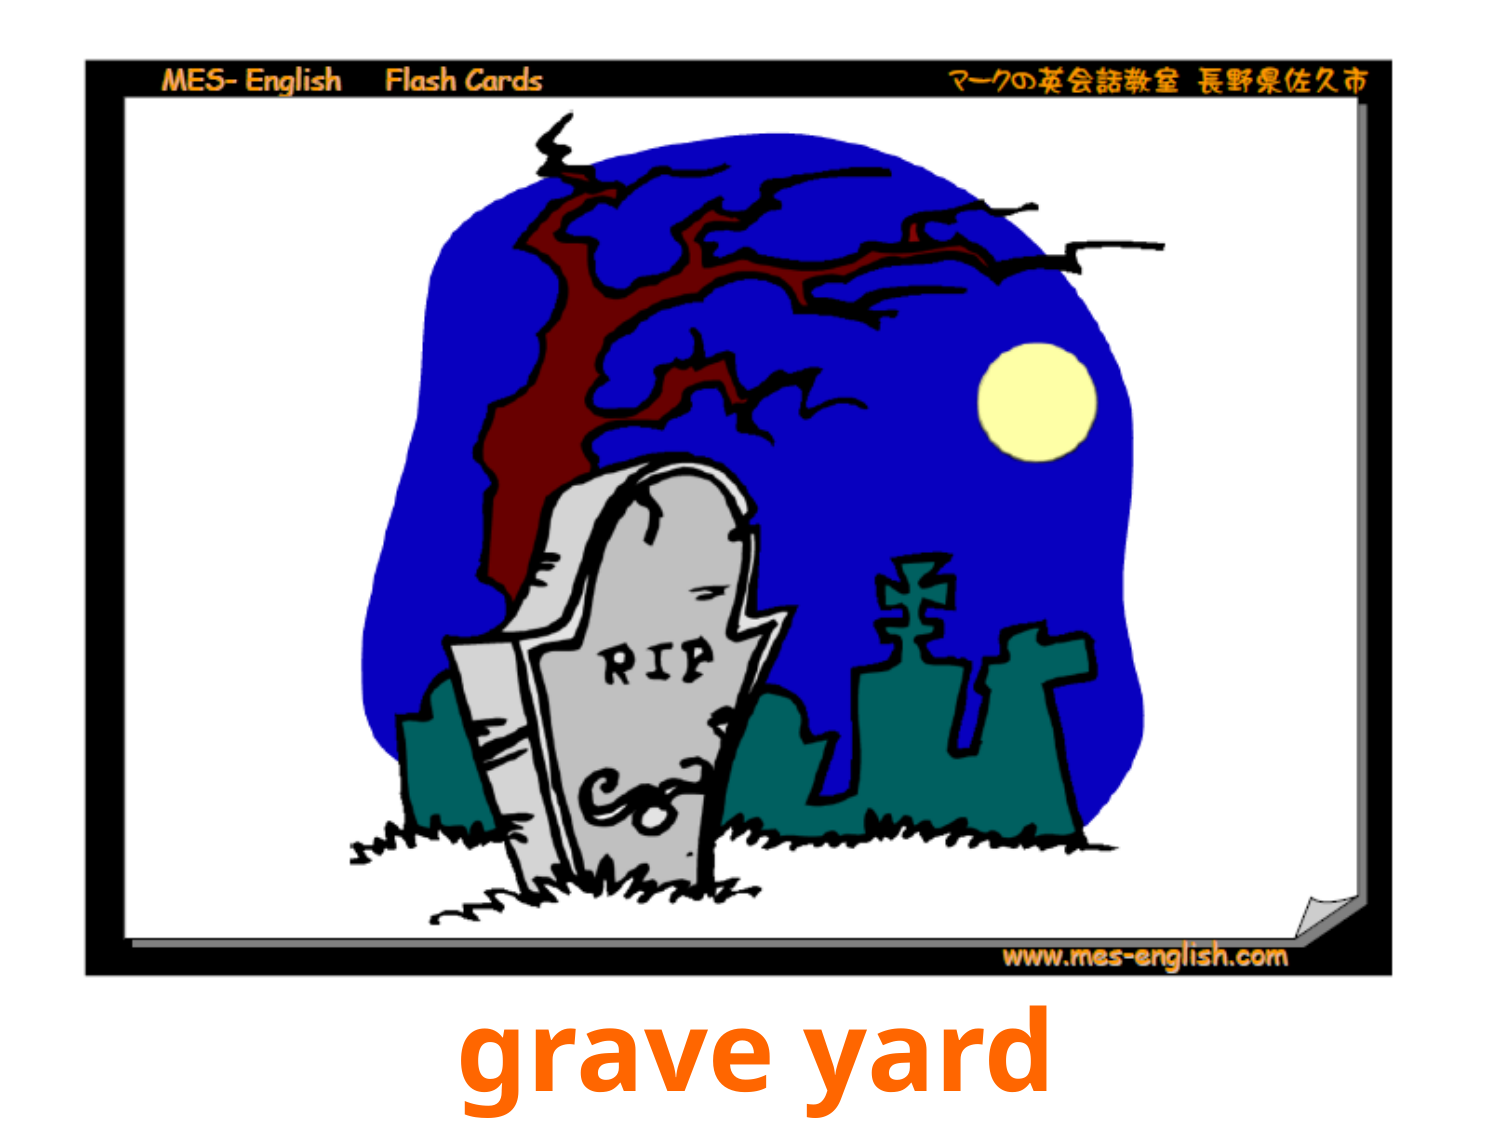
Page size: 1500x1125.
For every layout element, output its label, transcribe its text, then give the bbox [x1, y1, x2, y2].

text_box grave yard [112, 993, 1400, 1122]
picture [74, 52, 1401, 986]
